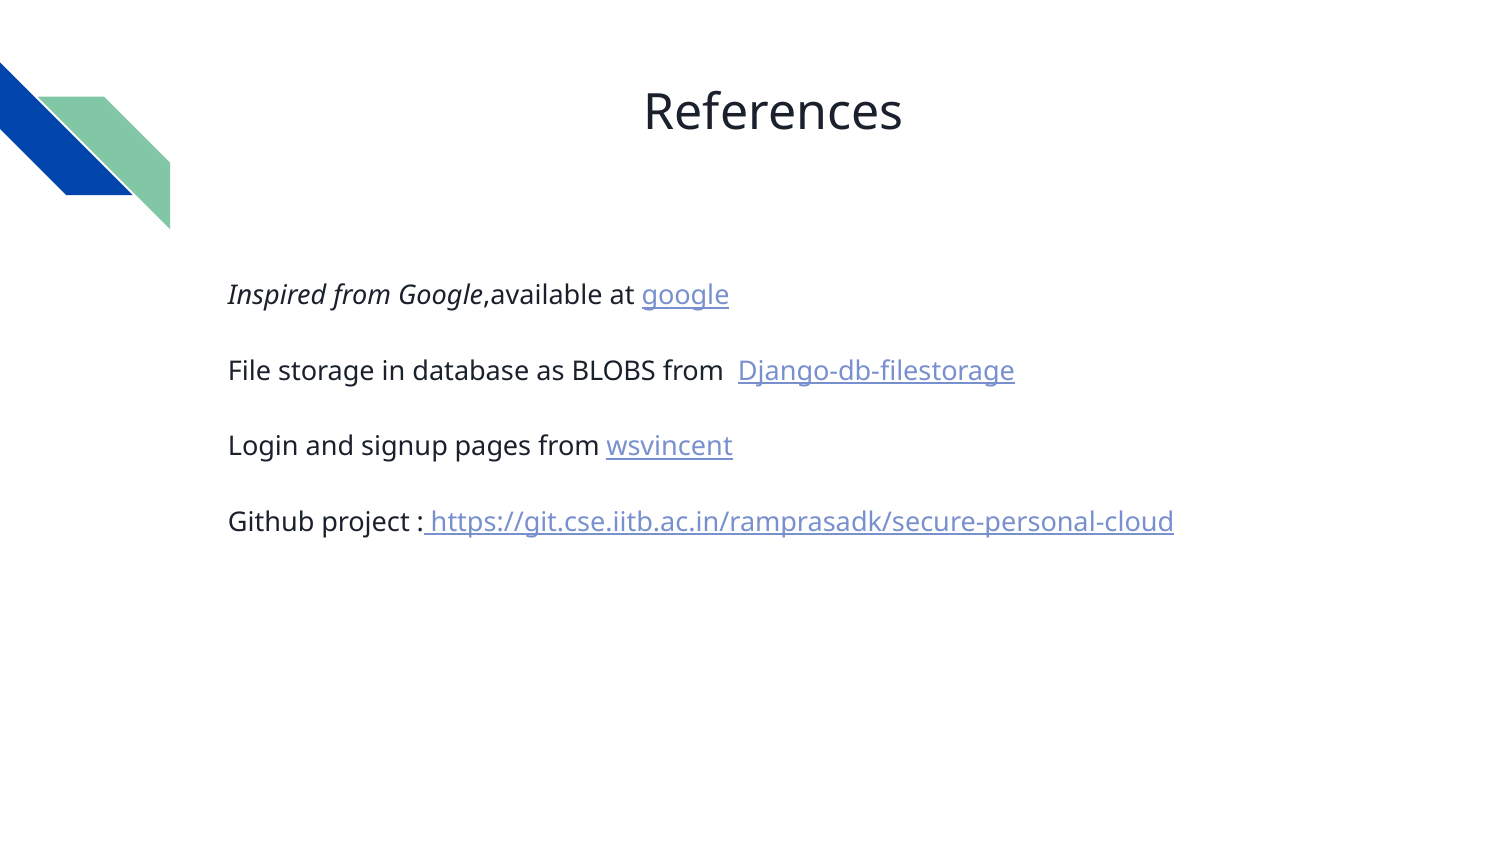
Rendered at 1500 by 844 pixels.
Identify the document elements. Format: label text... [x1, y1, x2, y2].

title References [212, 64, 1368, 215]
list Inspired from Google,available at google File storage in database as BLOBS from Django-db-filestorage Login and signup pages from wsvincent Github project : https://git.cse.iitb.ac.in/ramprasadk/secure-personal-cloud [212, 257, 1368, 735]
